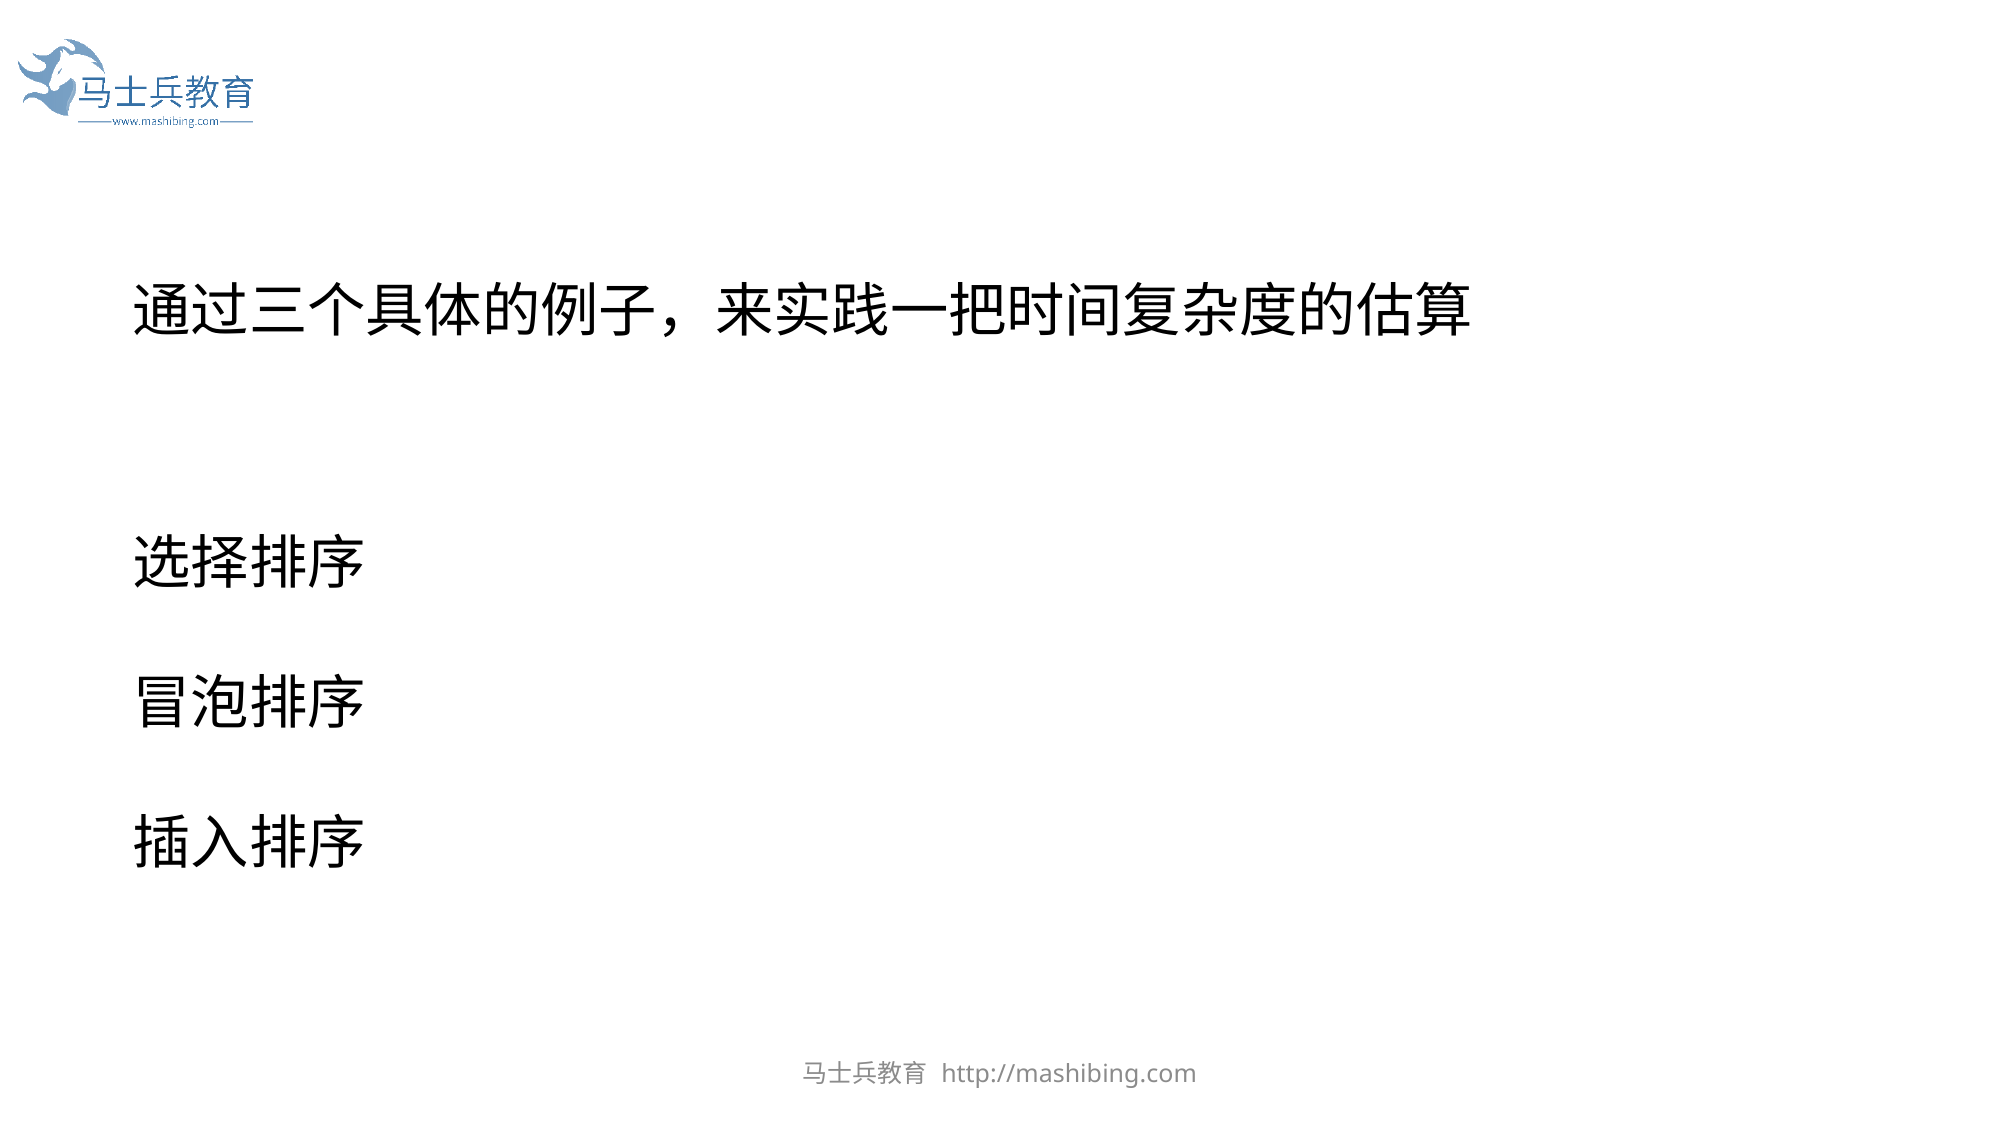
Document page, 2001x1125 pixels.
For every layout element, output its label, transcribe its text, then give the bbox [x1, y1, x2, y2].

title 通过三个具体的例子，来实践一把时间复杂度的估算 [117, 176, 1843, 448]
picture [7, 5, 276, 177]
footer 马士兵教育 http://mashibing.com [662, 1042, 1338, 1103]
list 选择排序 冒泡排序 插入排序 [117, 448, 1843, 964]
